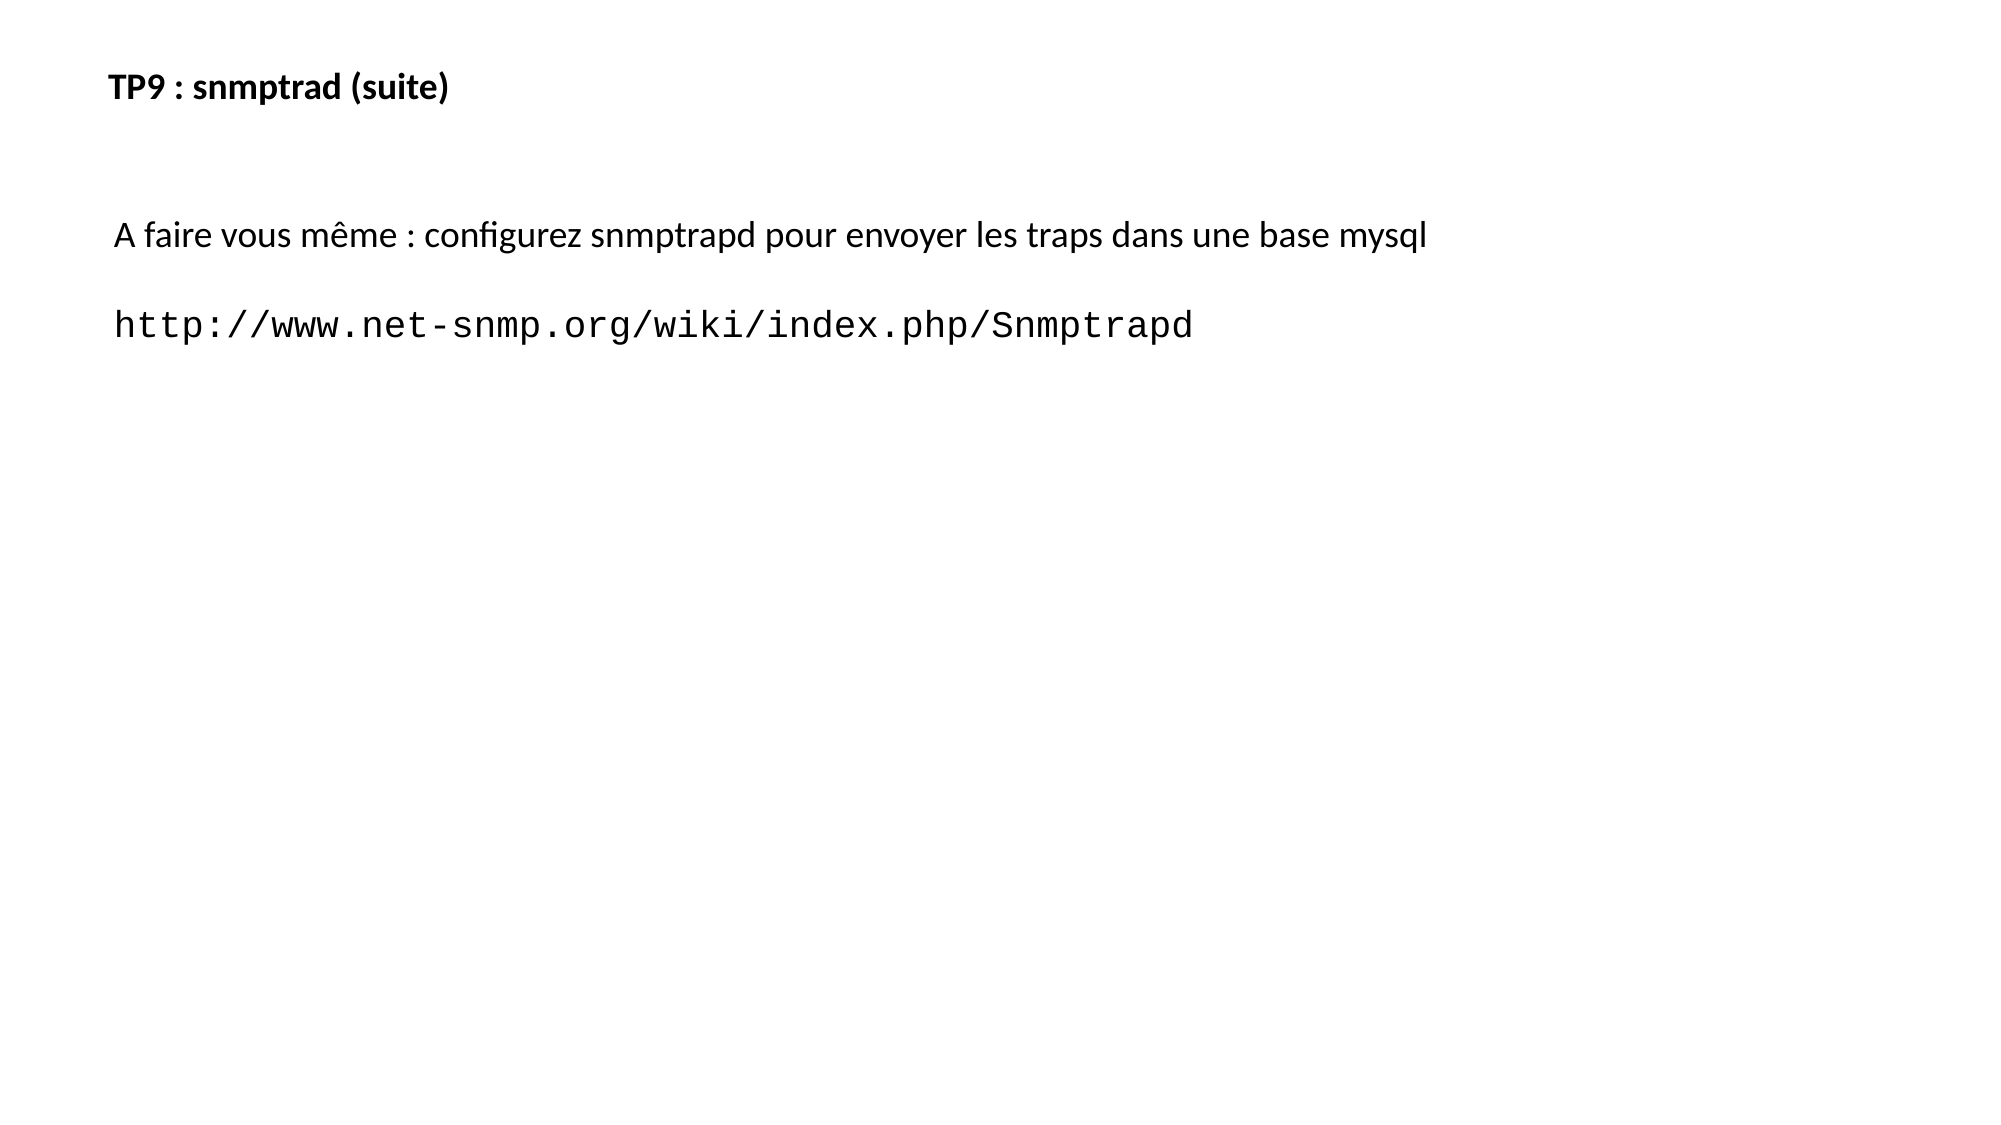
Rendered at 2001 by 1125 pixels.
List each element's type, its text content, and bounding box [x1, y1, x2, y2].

text_box TP9 : snmptrad (suite) [93, 54, 466, 115]
text_box A faire vous même : configurez snmptrapd pour envoyer les traps dans une base mysql http://www.net-snmp.org/wiki/index.php/Snmptrapd [99, 202, 1445, 353]
